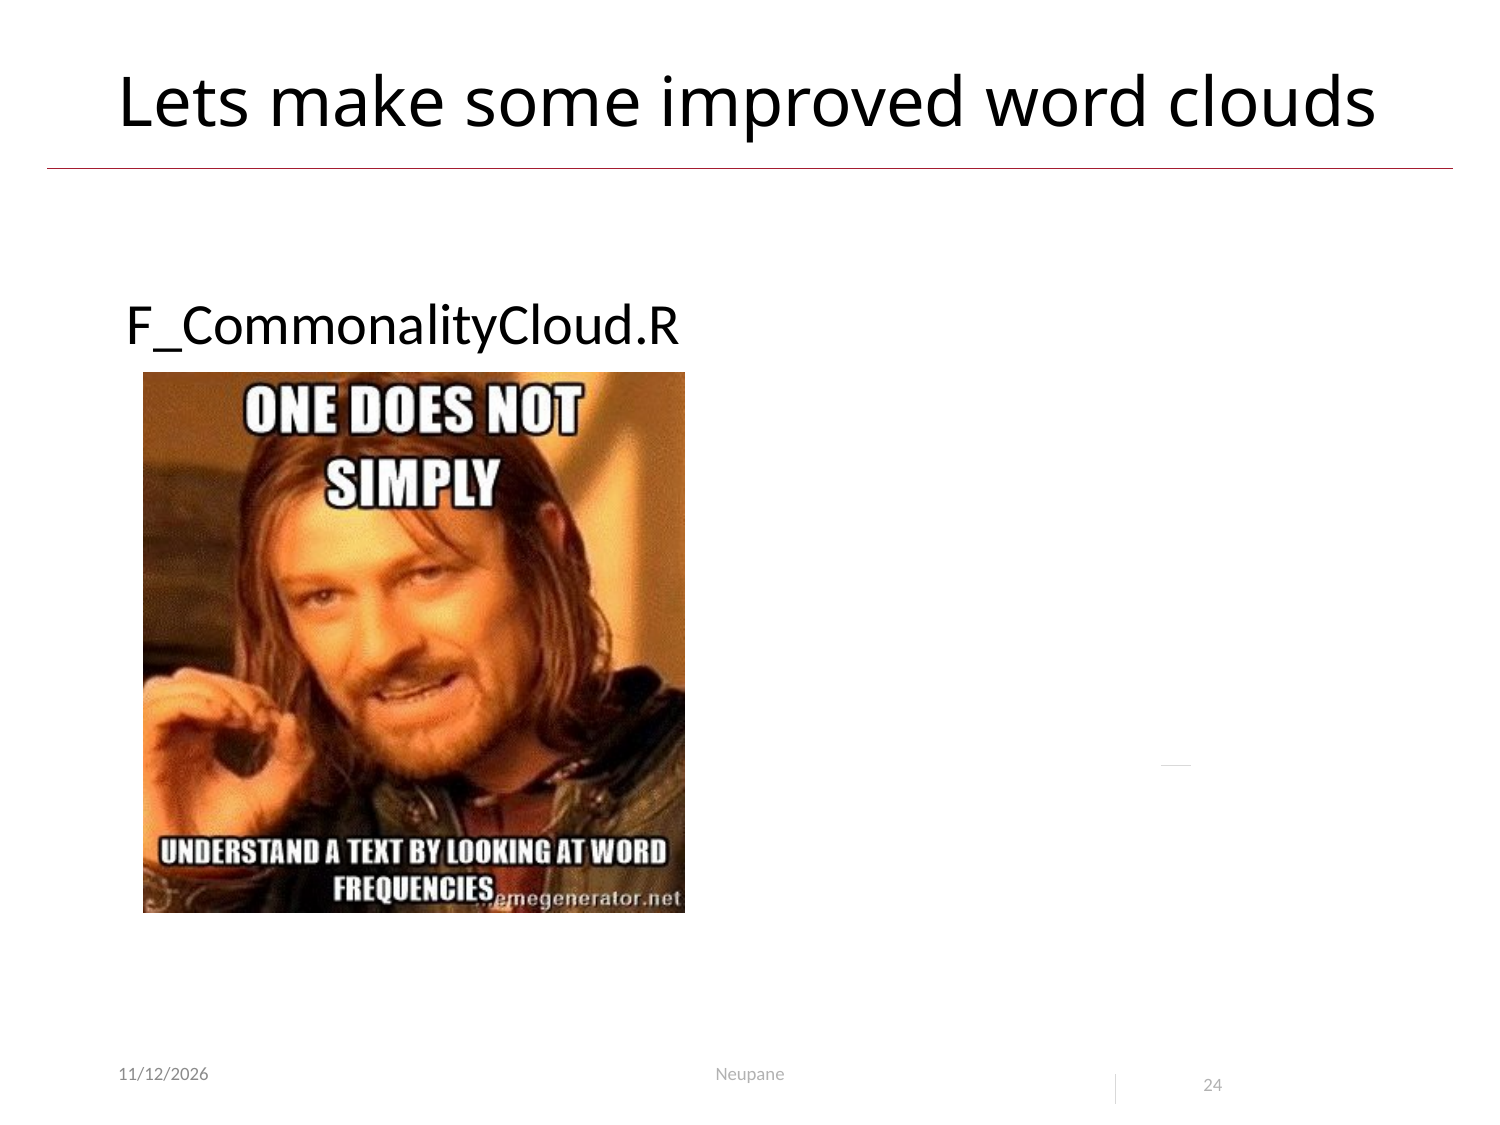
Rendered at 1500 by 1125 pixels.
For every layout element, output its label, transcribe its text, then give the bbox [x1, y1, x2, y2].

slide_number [103, 1042, 441, 1103]
text_box F_CommonalityCloud.R [111, 278, 697, 364]
slide_number 24 [1188, 1042, 1330, 1103]
picture [143, 372, 685, 913]
title Lets make some improved word clouds [103, 59, 1397, 157]
footer Neupane [496, 1042, 1004, 1103]
